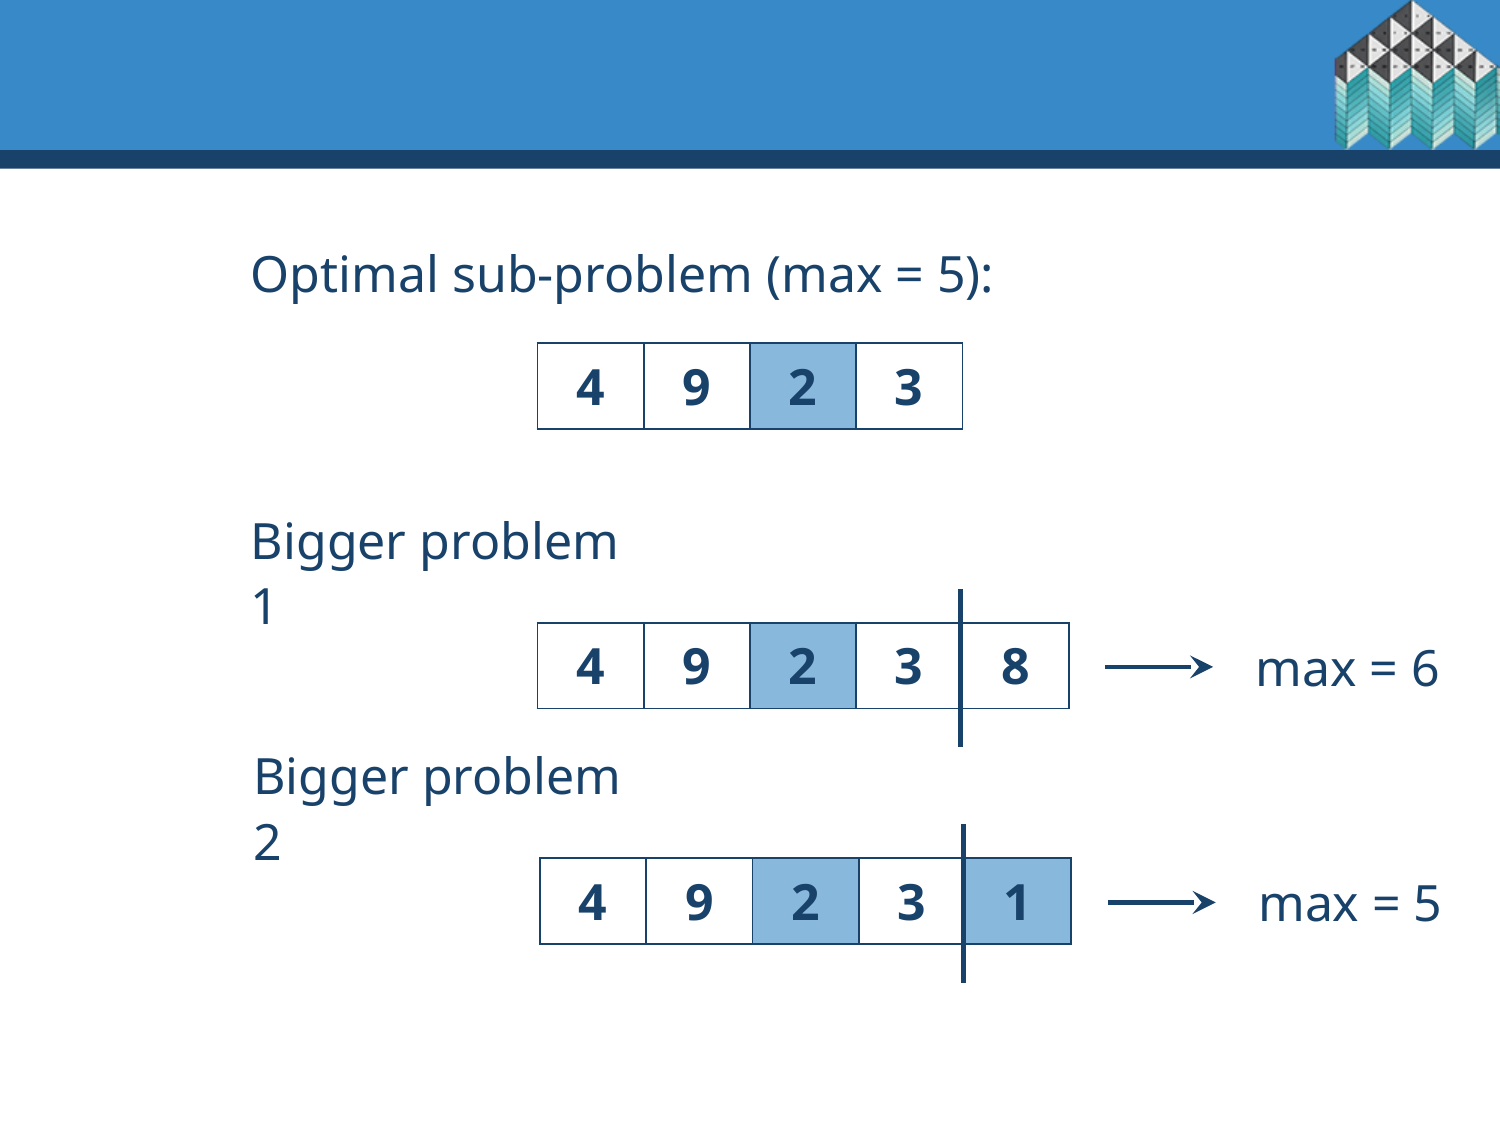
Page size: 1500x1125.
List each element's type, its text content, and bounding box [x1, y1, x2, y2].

table_header 9 [645, 624, 749, 708]
table_header 4 [541, 859, 645, 943]
table_header 3 [857, 344, 962, 428]
table_header 4 [538, 344, 643, 428]
table_header 2 [753, 859, 858, 943]
table_header 9 [647, 859, 752, 943]
table_header 8 [965, 624, 1068, 708]
table_header 4 [538, 624, 643, 708]
table_header 2 [751, 624, 855, 708]
text_box Bigger problem 1 [170, 495, 657, 588]
text_box max = 6 [1175, 622, 1500, 715]
table_header 2 [751, 344, 855, 428]
text_box max = 5 [1177, 858, 1500, 950]
picture [0, 1, 1500, 150]
table_header 1 [968, 859, 1070, 943]
table_header 3 [860, 859, 958, 943]
table_header 3 [857, 624, 956, 708]
table_header 9 [645, 344, 749, 428]
text_box Optimal sub-problem (max = 5): [170, 229, 1171, 321]
text_box Bigger problem 2 [172, 731, 659, 823]
